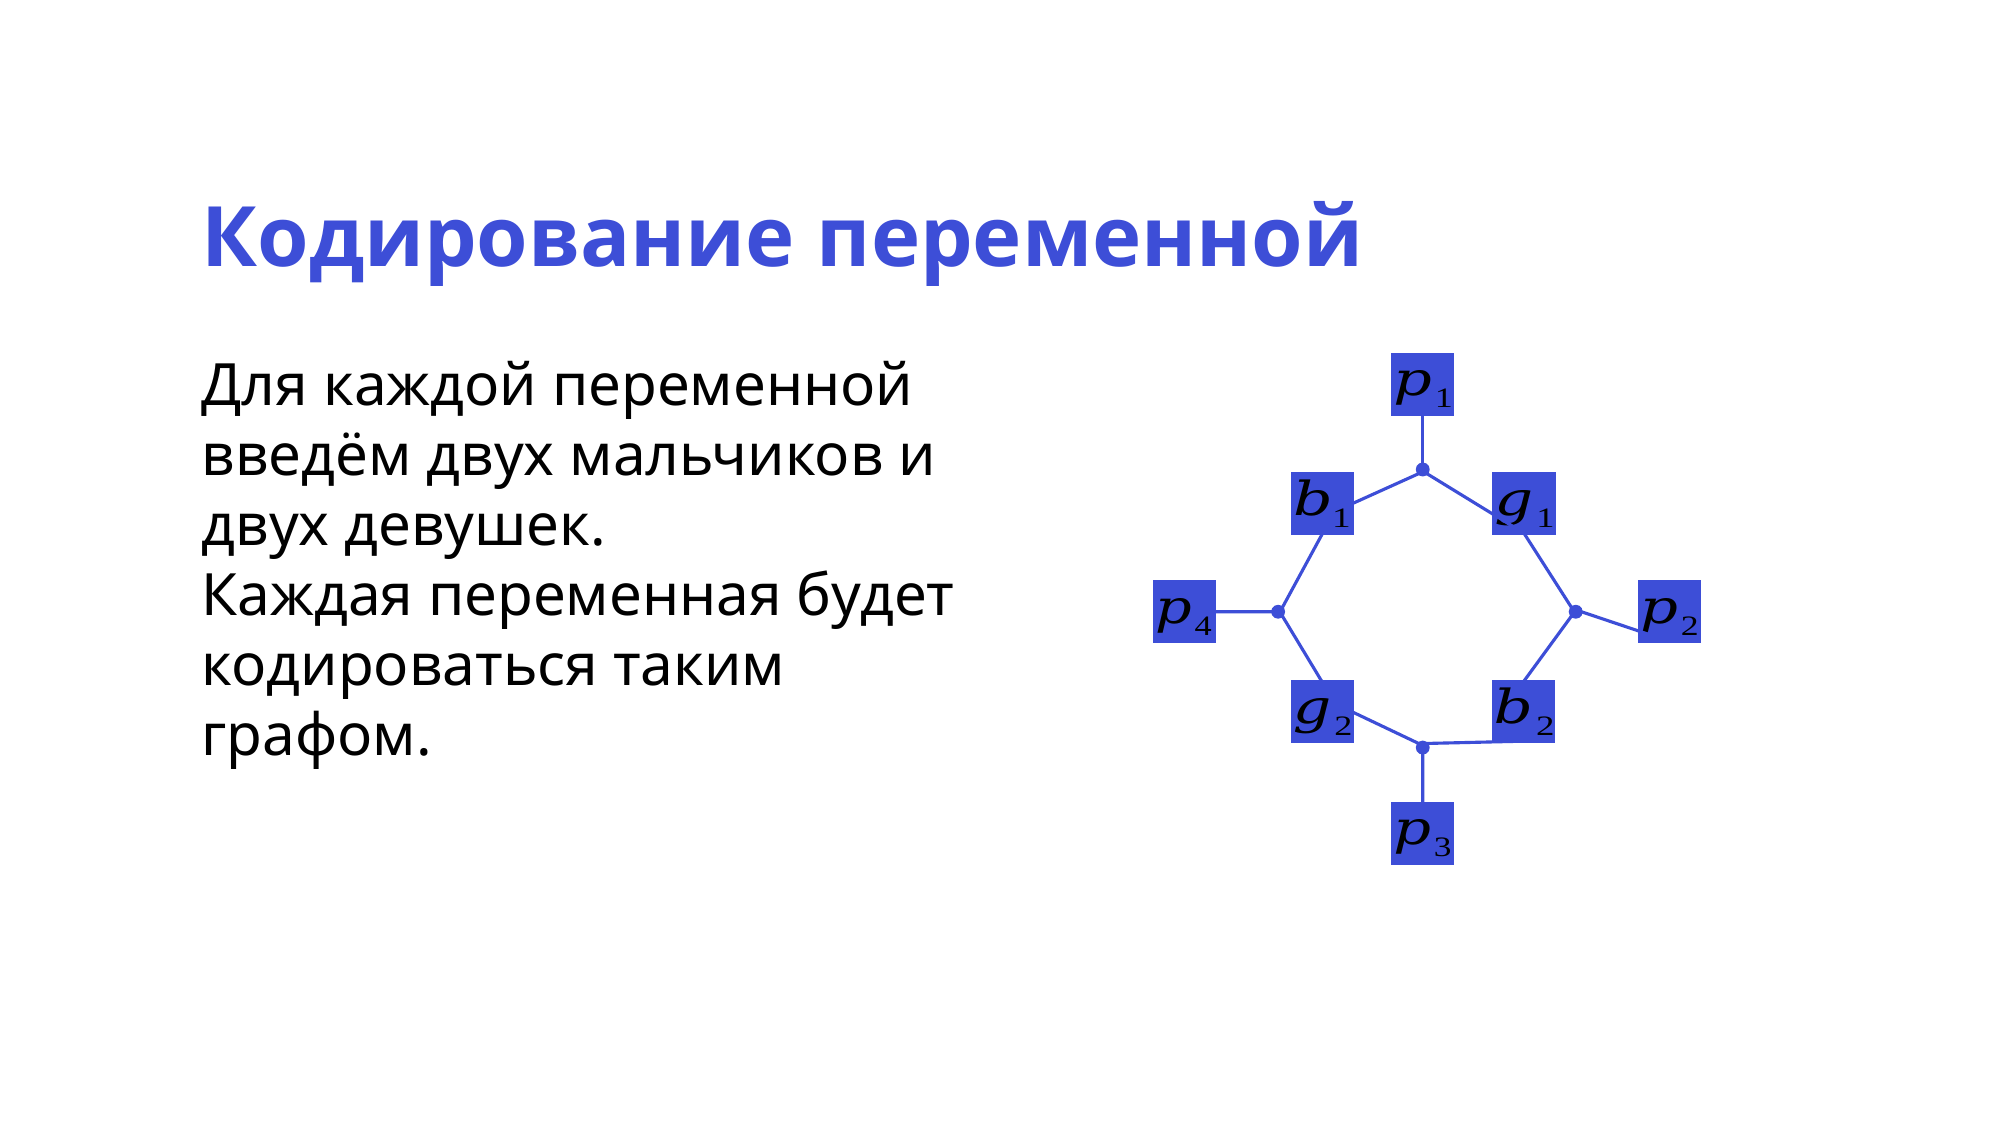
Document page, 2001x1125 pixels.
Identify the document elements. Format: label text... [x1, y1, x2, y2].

text_box Для каждой переменной введём двух мальчиков и двух девушек. Каждая переменная будет кодироваться таким графом. [186, 340, 1000, 775]
text_box [31, 316, 1899, 571]
text_box Кодирование переменной [186, 186, 1816, 307]
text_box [1154, 354, 1699, 863]
